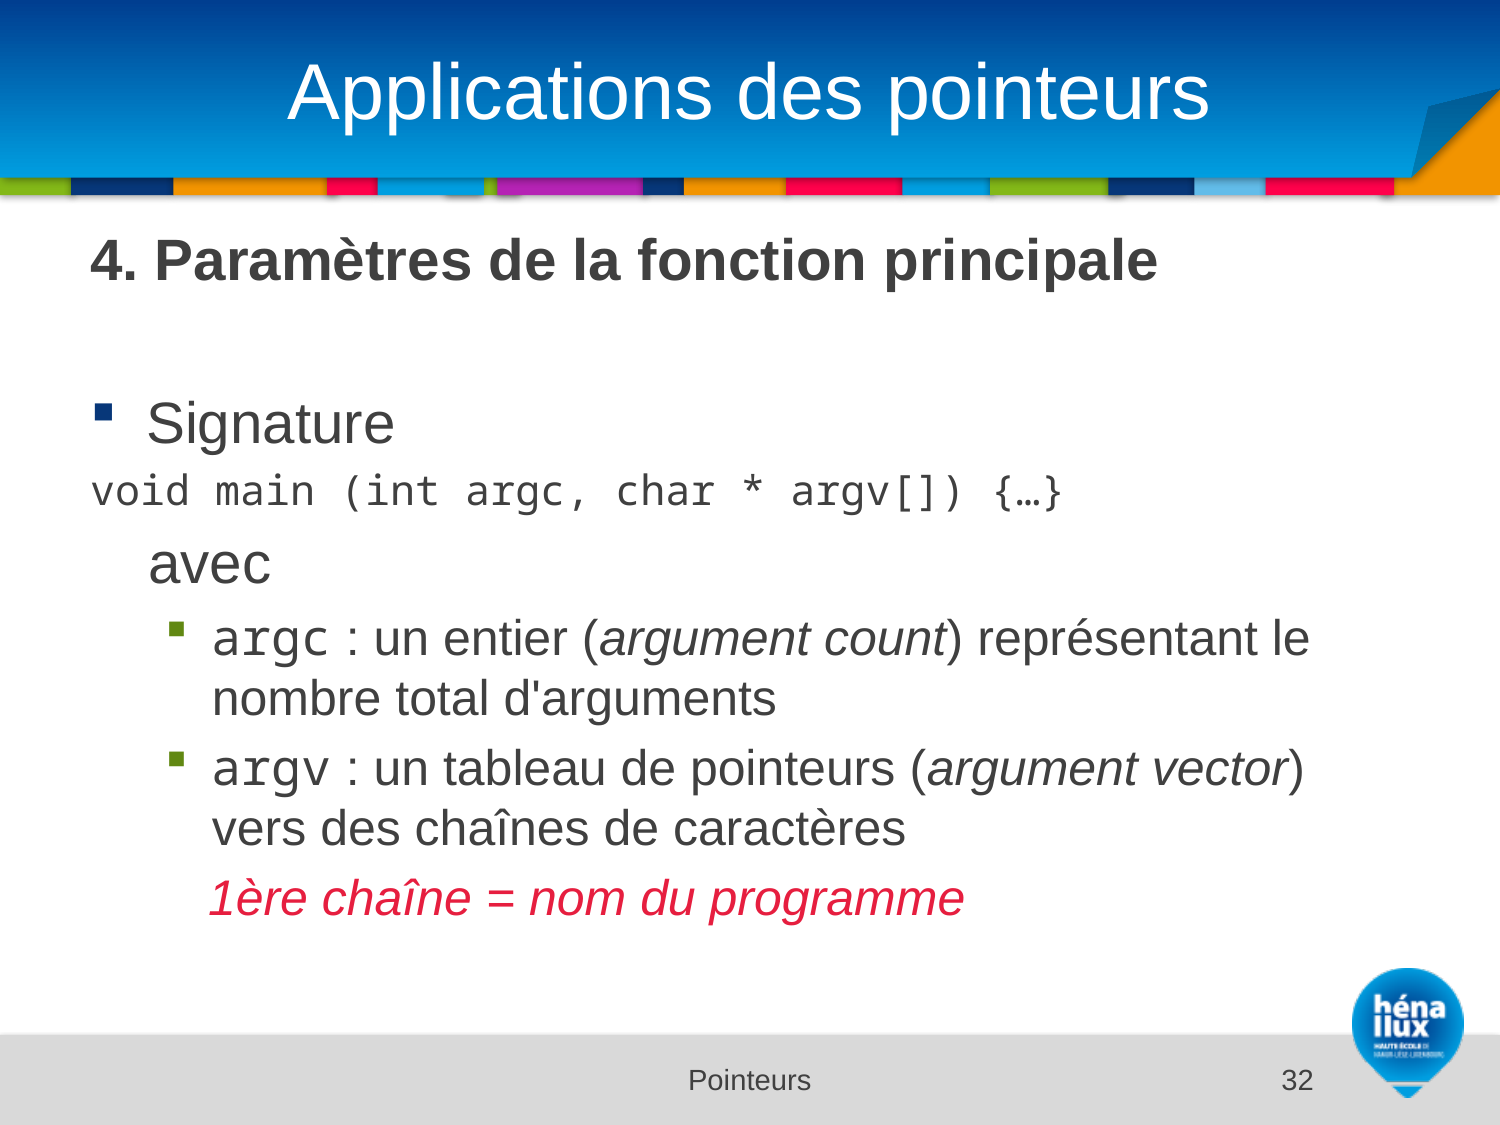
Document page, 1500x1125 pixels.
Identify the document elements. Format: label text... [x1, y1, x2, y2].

picture [1425, 968, 1464, 1018]
text_box Pointeurs [383, 1054, 1117, 1110]
slide_number 32 [1151, 1053, 1330, 1111]
title Applications des pointeurs [75, 10, 1425, 166]
picture [1367, 985, 1450, 1067]
picture [1352, 1029, 1464, 1098]
list 4. Paramètres de la fonction principale Signature void main (int argc, char * argv[]) {…} avec argc : un entier (argument count) représentant le nombre total d'arguments argv : un tableau de pointeurs (argument vector) vers des chaînes de caractères 1ère chaîne = nom du programme [75, 214, 1425, 1037]
